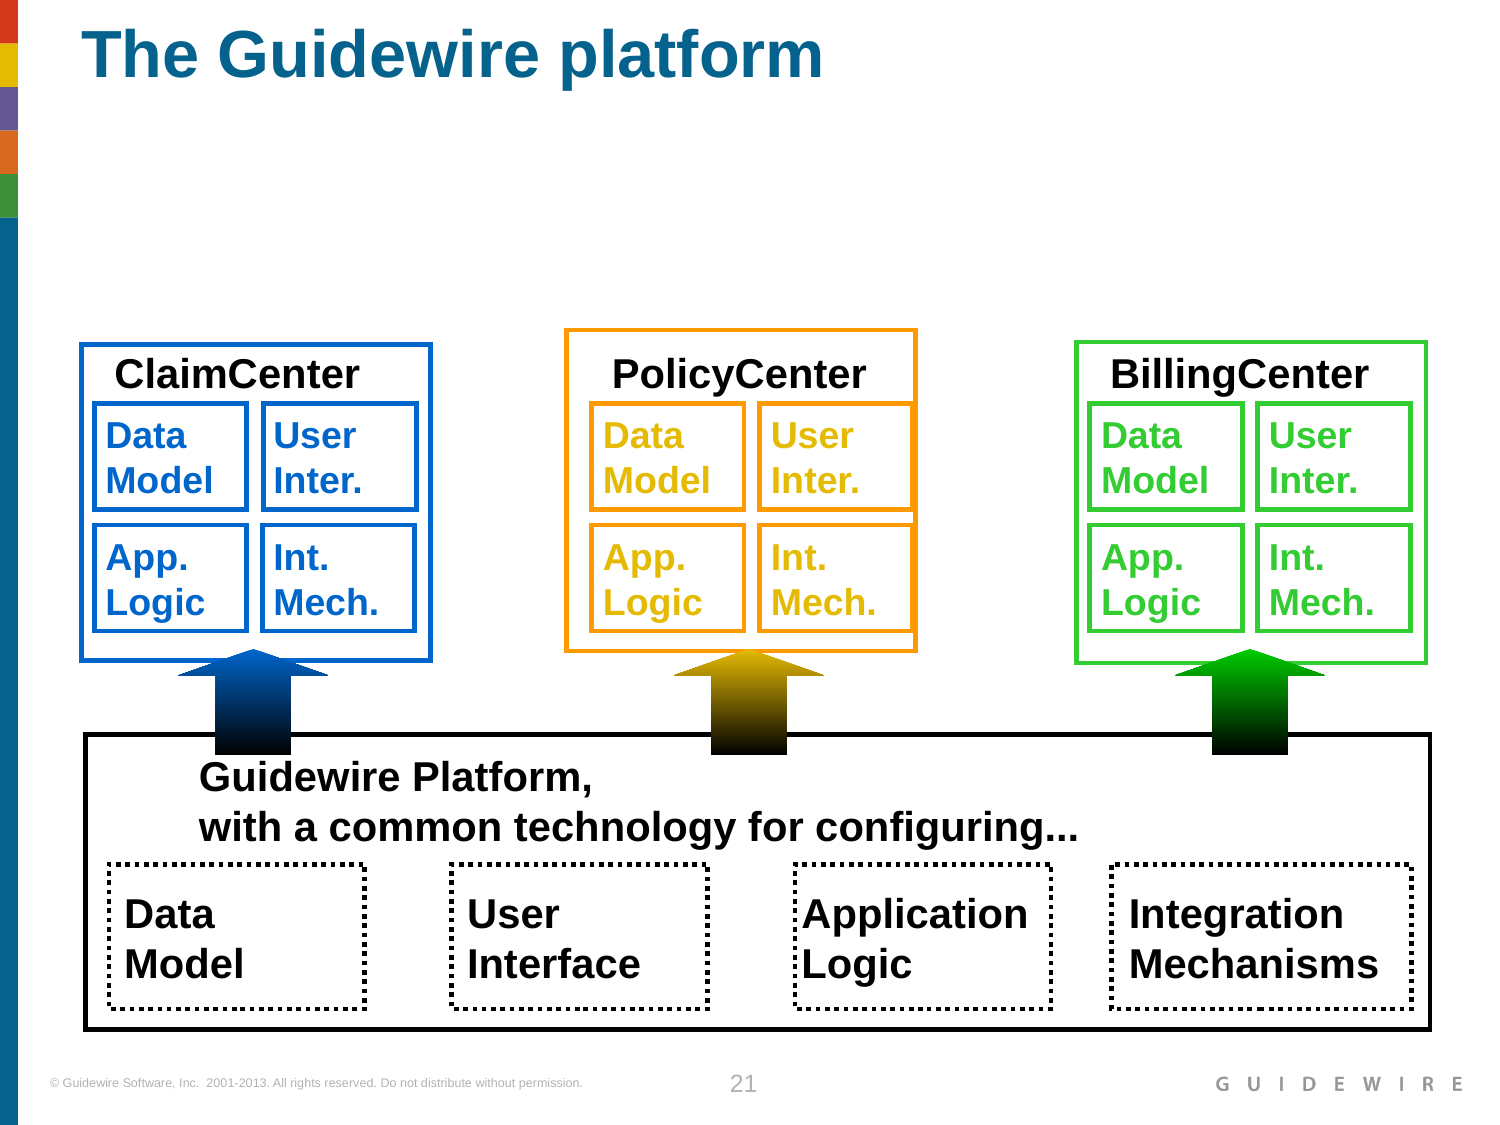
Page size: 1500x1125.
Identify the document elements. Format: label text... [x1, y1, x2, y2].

text_box [1174, 648, 1325, 755]
text_box PolicyCenter [597, 339, 907, 405]
text_box Int. Mech. [273, 532, 404, 623]
text_box [1076, 342, 1426, 663]
text_box [591, 525, 745, 631]
text_box [1257, 403, 1411, 510]
text_box [108, 864, 365, 1010]
text_box [1089, 525, 1243, 631]
text_box [566, 330, 916, 651]
text_box [94, 403, 247, 510]
text_box [759, 525, 913, 631]
text_box User Inter. [1269, 411, 1400, 502]
text_box [673, 648, 824, 755]
text_box [759, 403, 913, 510]
text_box App. Logic [1101, 532, 1232, 623]
text_box [1257, 525, 1411, 631]
text_box [1089, 403, 1243, 510]
text_box [263, 403, 417, 510]
text_box [81, 344, 431, 661]
text_box [1111, 864, 1412, 1010]
text_box [262, 525, 415, 631]
text_box Data Model [1101, 411, 1232, 502]
text_box Guidewire Platform, with a common technology for configuring... [184, 742, 1337, 858]
text_box [94, 525, 247, 631]
text_box Int. Mech. [1269, 532, 1400, 623]
text_box BillingCenter [1095, 339, 1405, 405]
text_box [85, 734, 1431, 1030]
text_box ClaimCenter [99, 339, 409, 405]
text_box [795, 864, 1052, 1010]
text_box [591, 403, 745, 510]
text_box [451, 864, 708, 1010]
text_box App. Logic [105, 532, 236, 623]
title The Guidewire platform [81, 19, 1446, 142]
picture [1215, 1073, 1480, 1096]
text_box User Inter. [273, 411, 404, 502]
text_box [178, 648, 329, 755]
text_box Data Model [105, 411, 236, 502]
